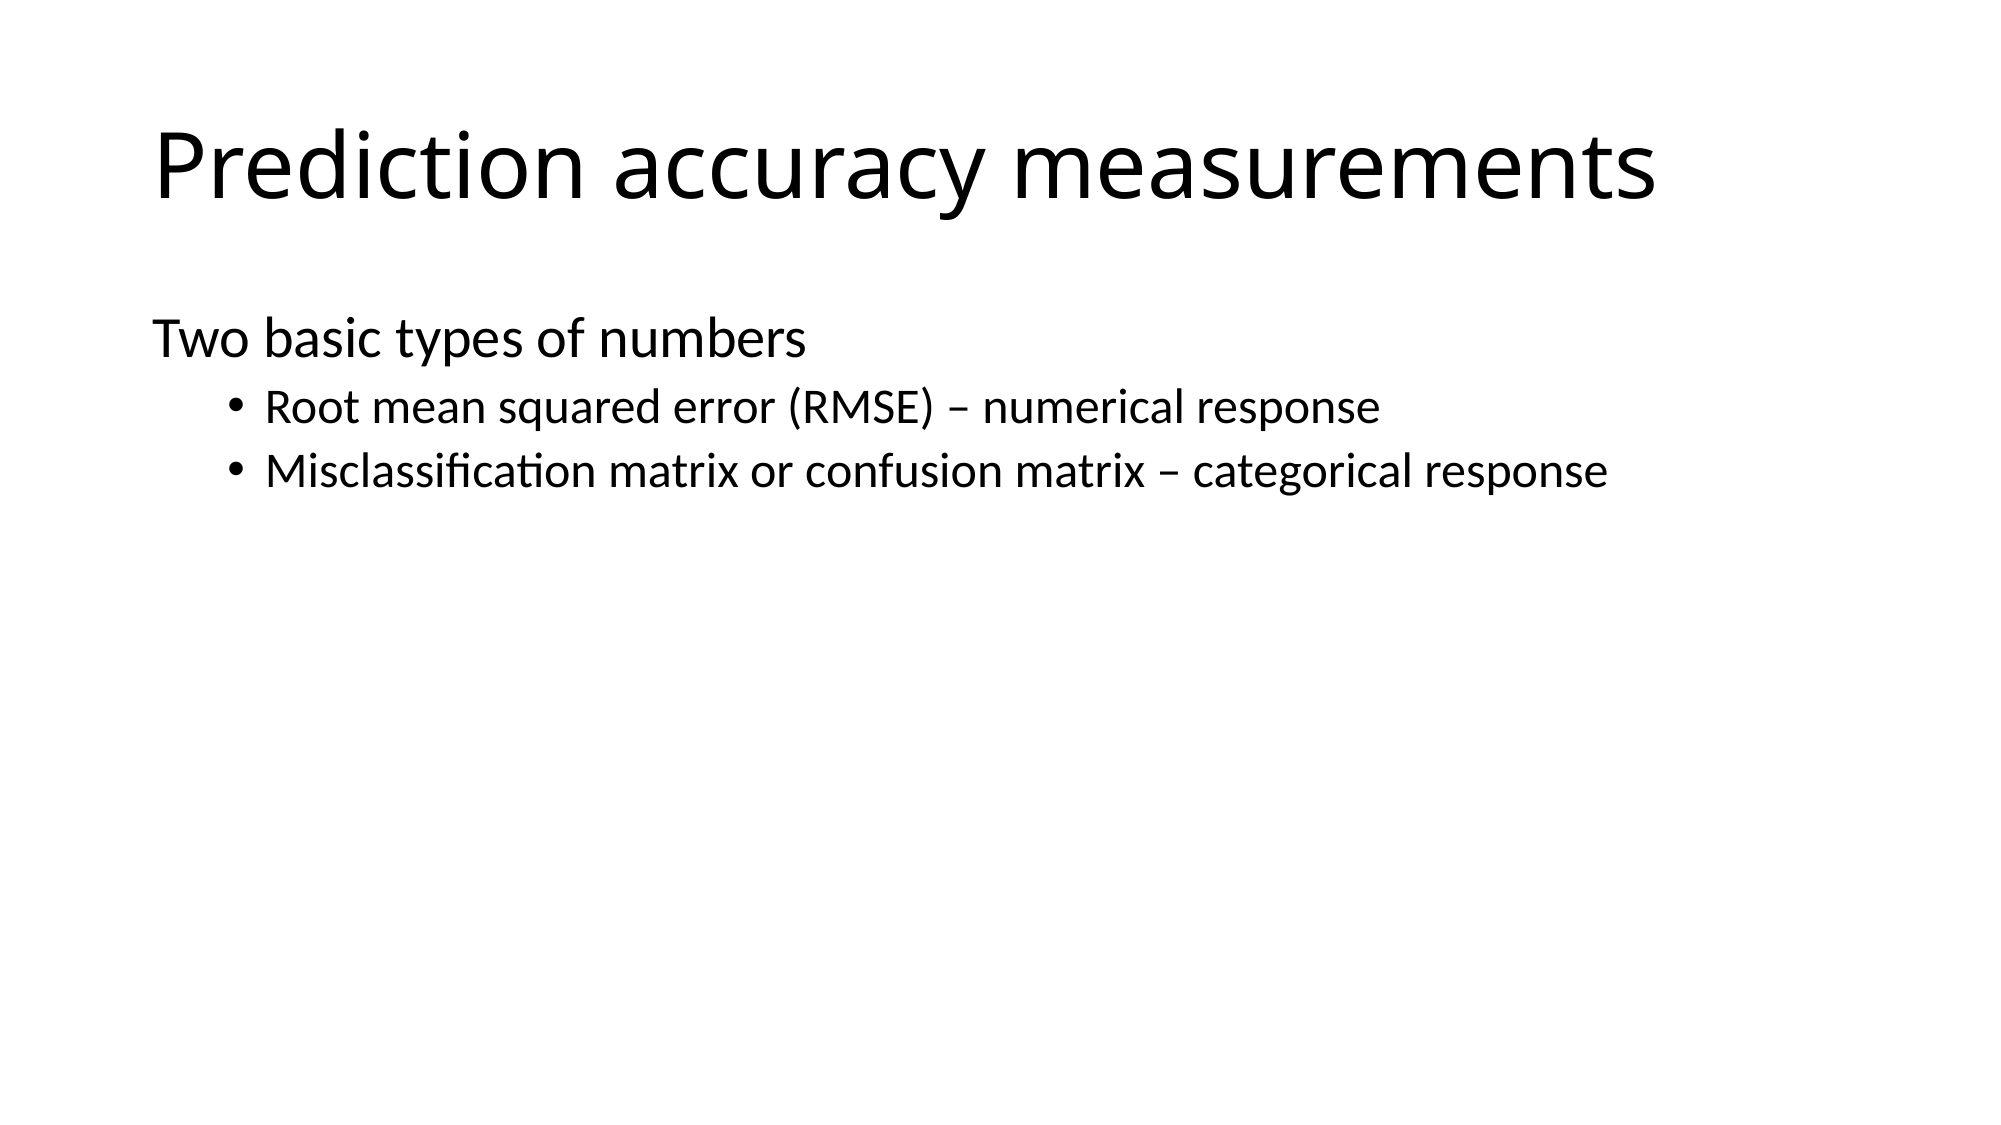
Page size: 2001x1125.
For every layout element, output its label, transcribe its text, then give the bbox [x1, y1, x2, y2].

title Prediction accuracy measurements [137, 59, 1863, 278]
